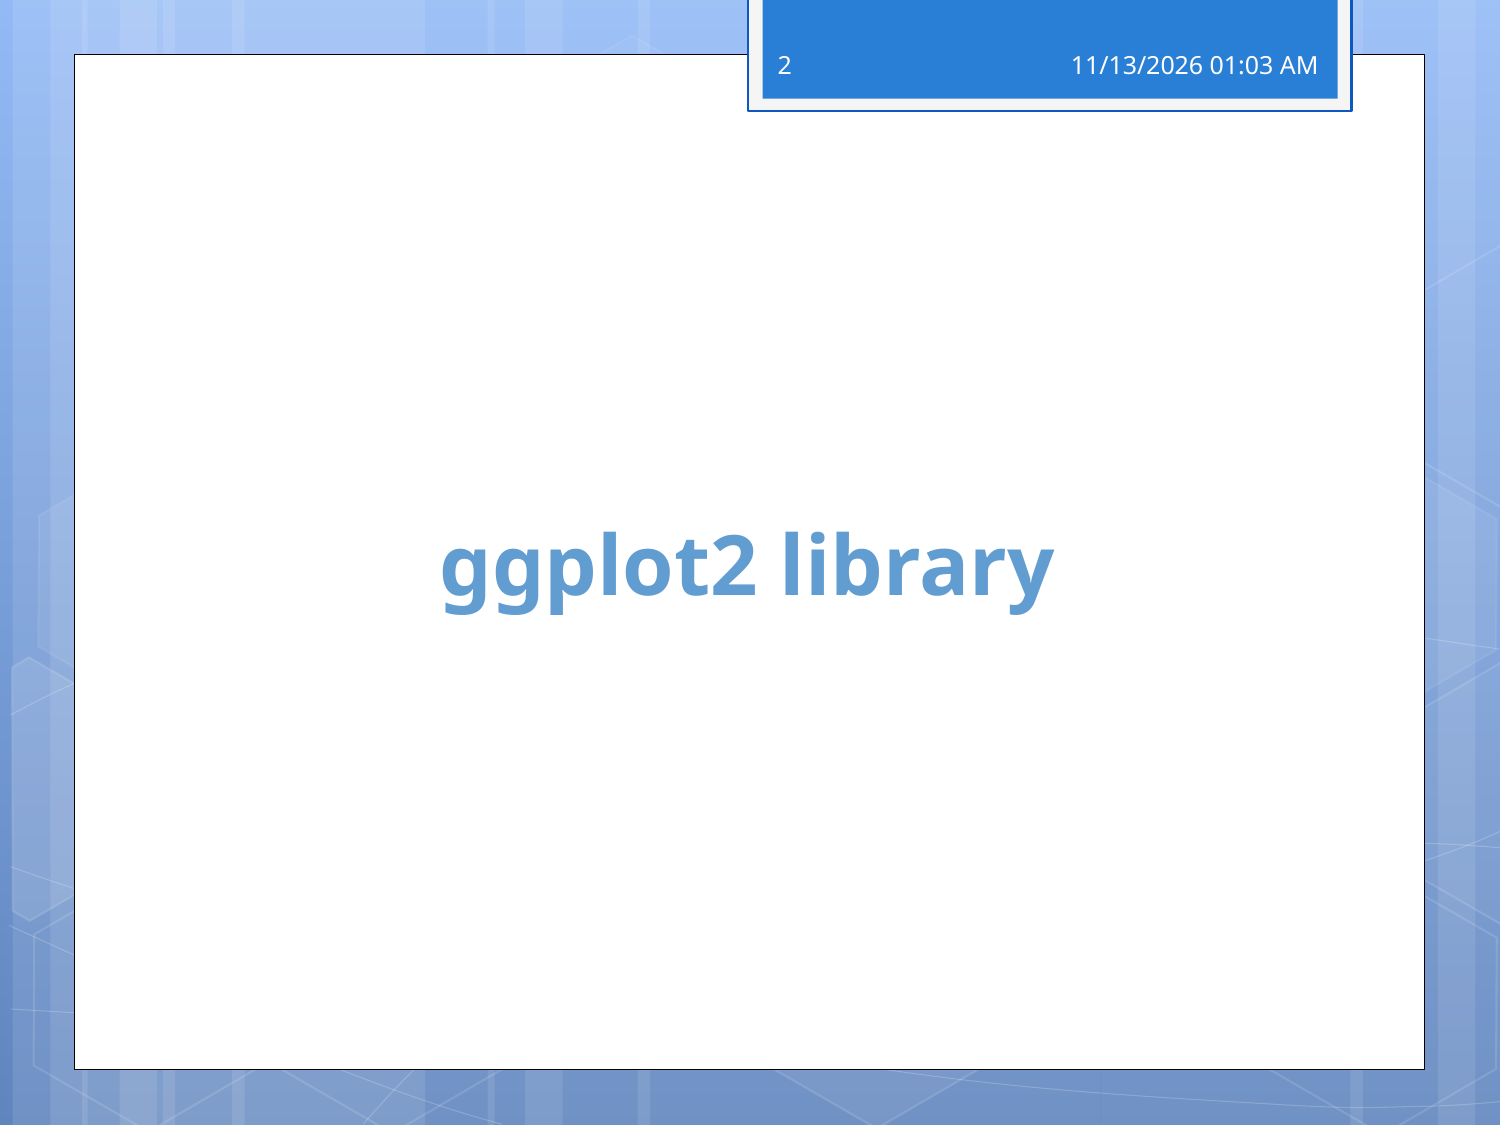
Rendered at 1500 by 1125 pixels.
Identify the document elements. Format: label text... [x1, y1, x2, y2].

slide_number 02 אפריל 20 [983, 36, 1334, 97]
slide_number 2 [762, 36, 982, 97]
title ggplot2 library [171, 432, 1324, 621]
